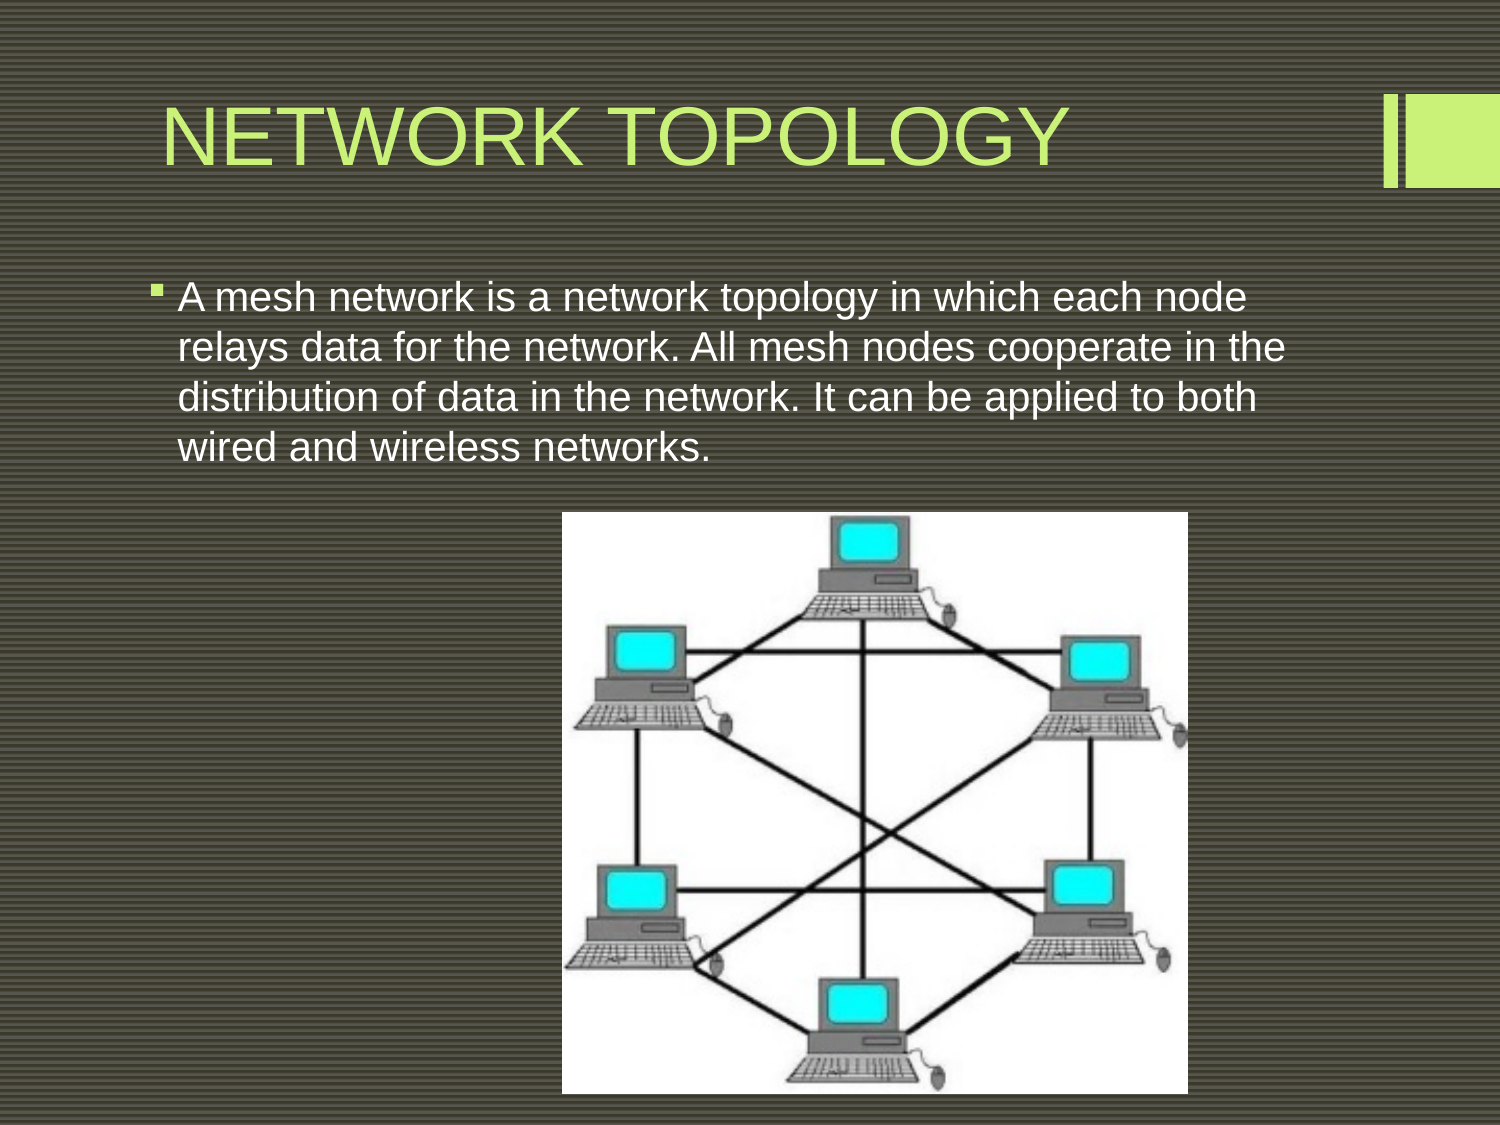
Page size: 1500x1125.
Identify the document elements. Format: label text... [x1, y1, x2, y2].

list A mesh network is a network topology in which each node relays data for the network. All mesh nodes cooperate in the distribution of data in the network. It can be applied to both wired and wireless networks. [125, 262, 1325, 844]
picture [561, 511, 1188, 1095]
title NETWORK TOPOLOGY [145, 0, 1346, 190]
